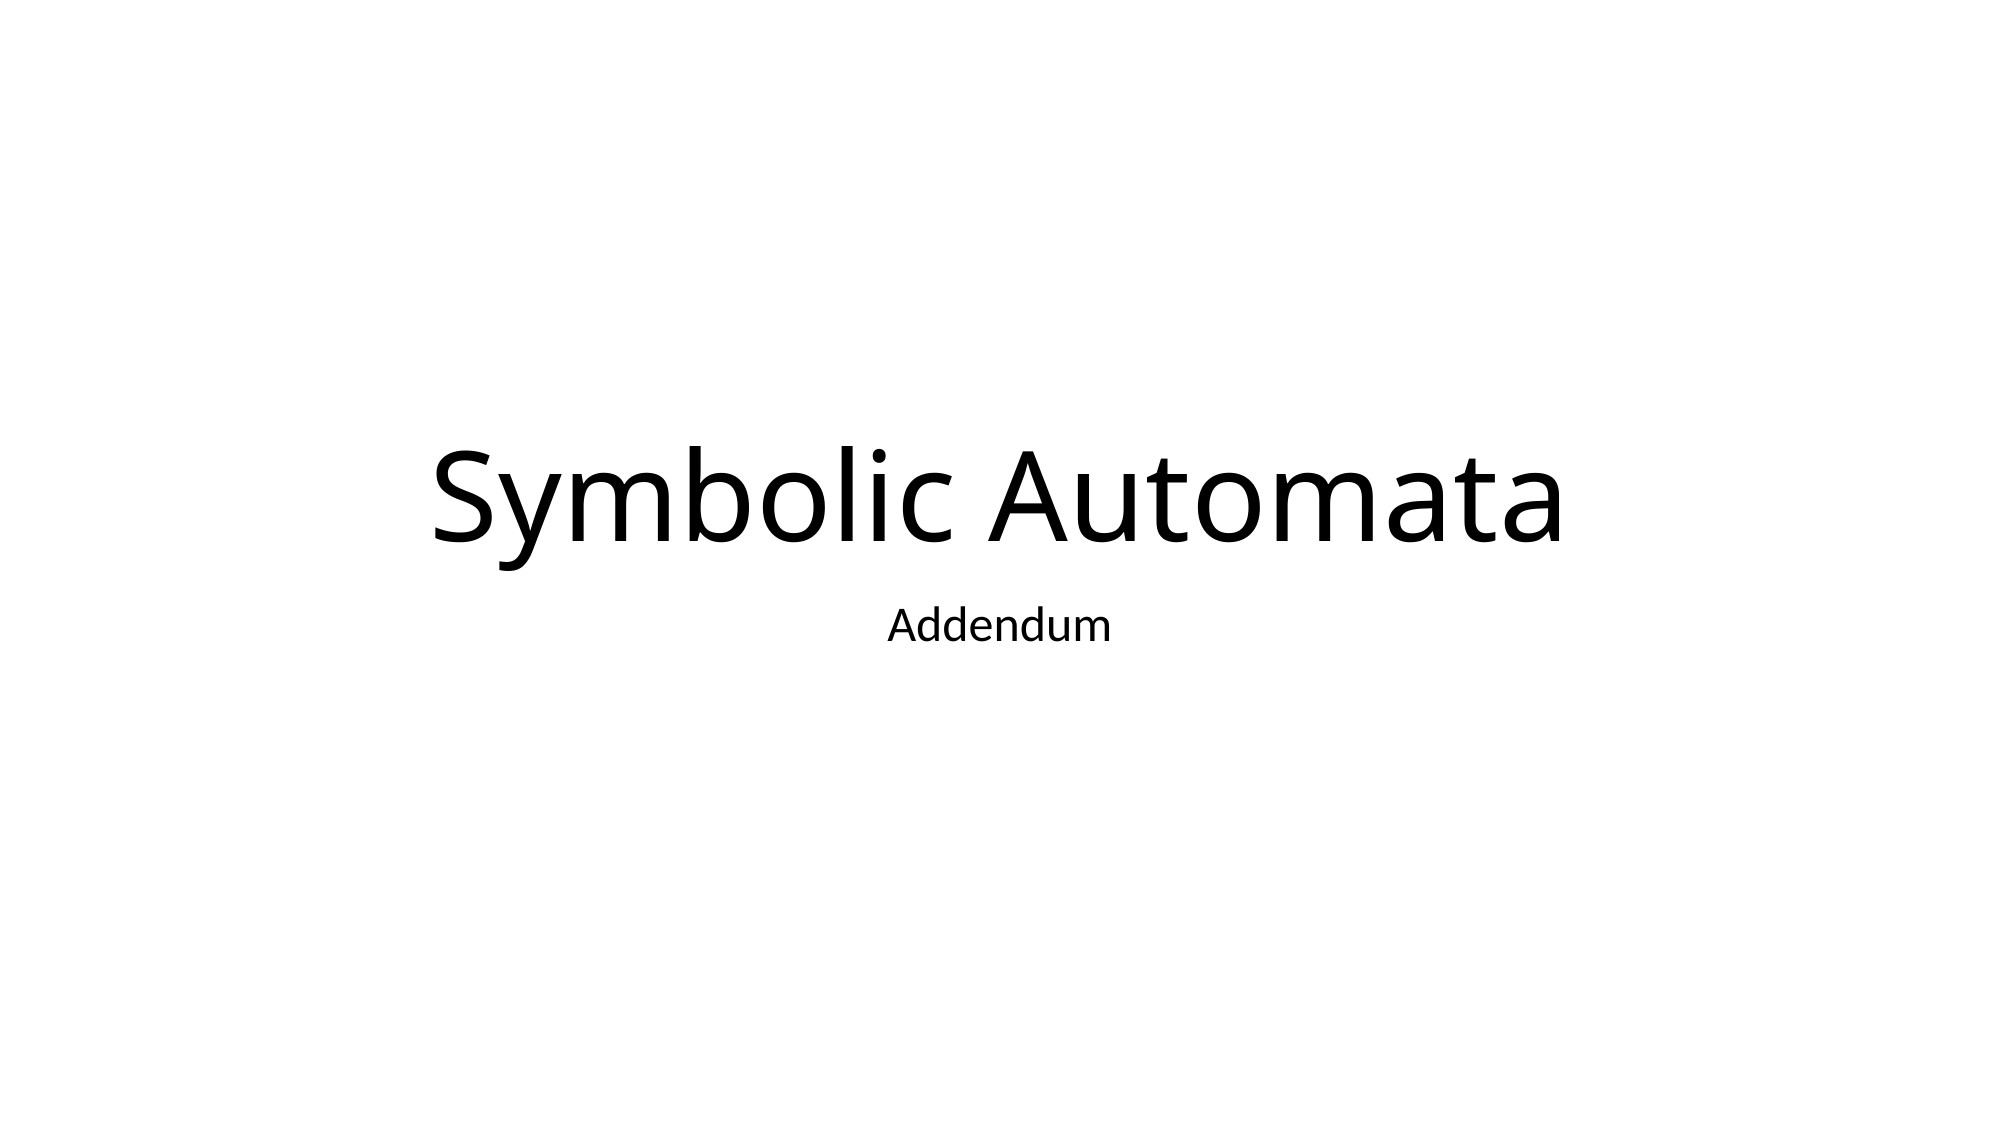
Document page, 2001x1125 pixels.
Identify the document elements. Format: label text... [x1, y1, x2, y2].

subtitle Addendum [249, 590, 1750, 863]
title Symbolic Automata [249, 184, 1750, 576]
